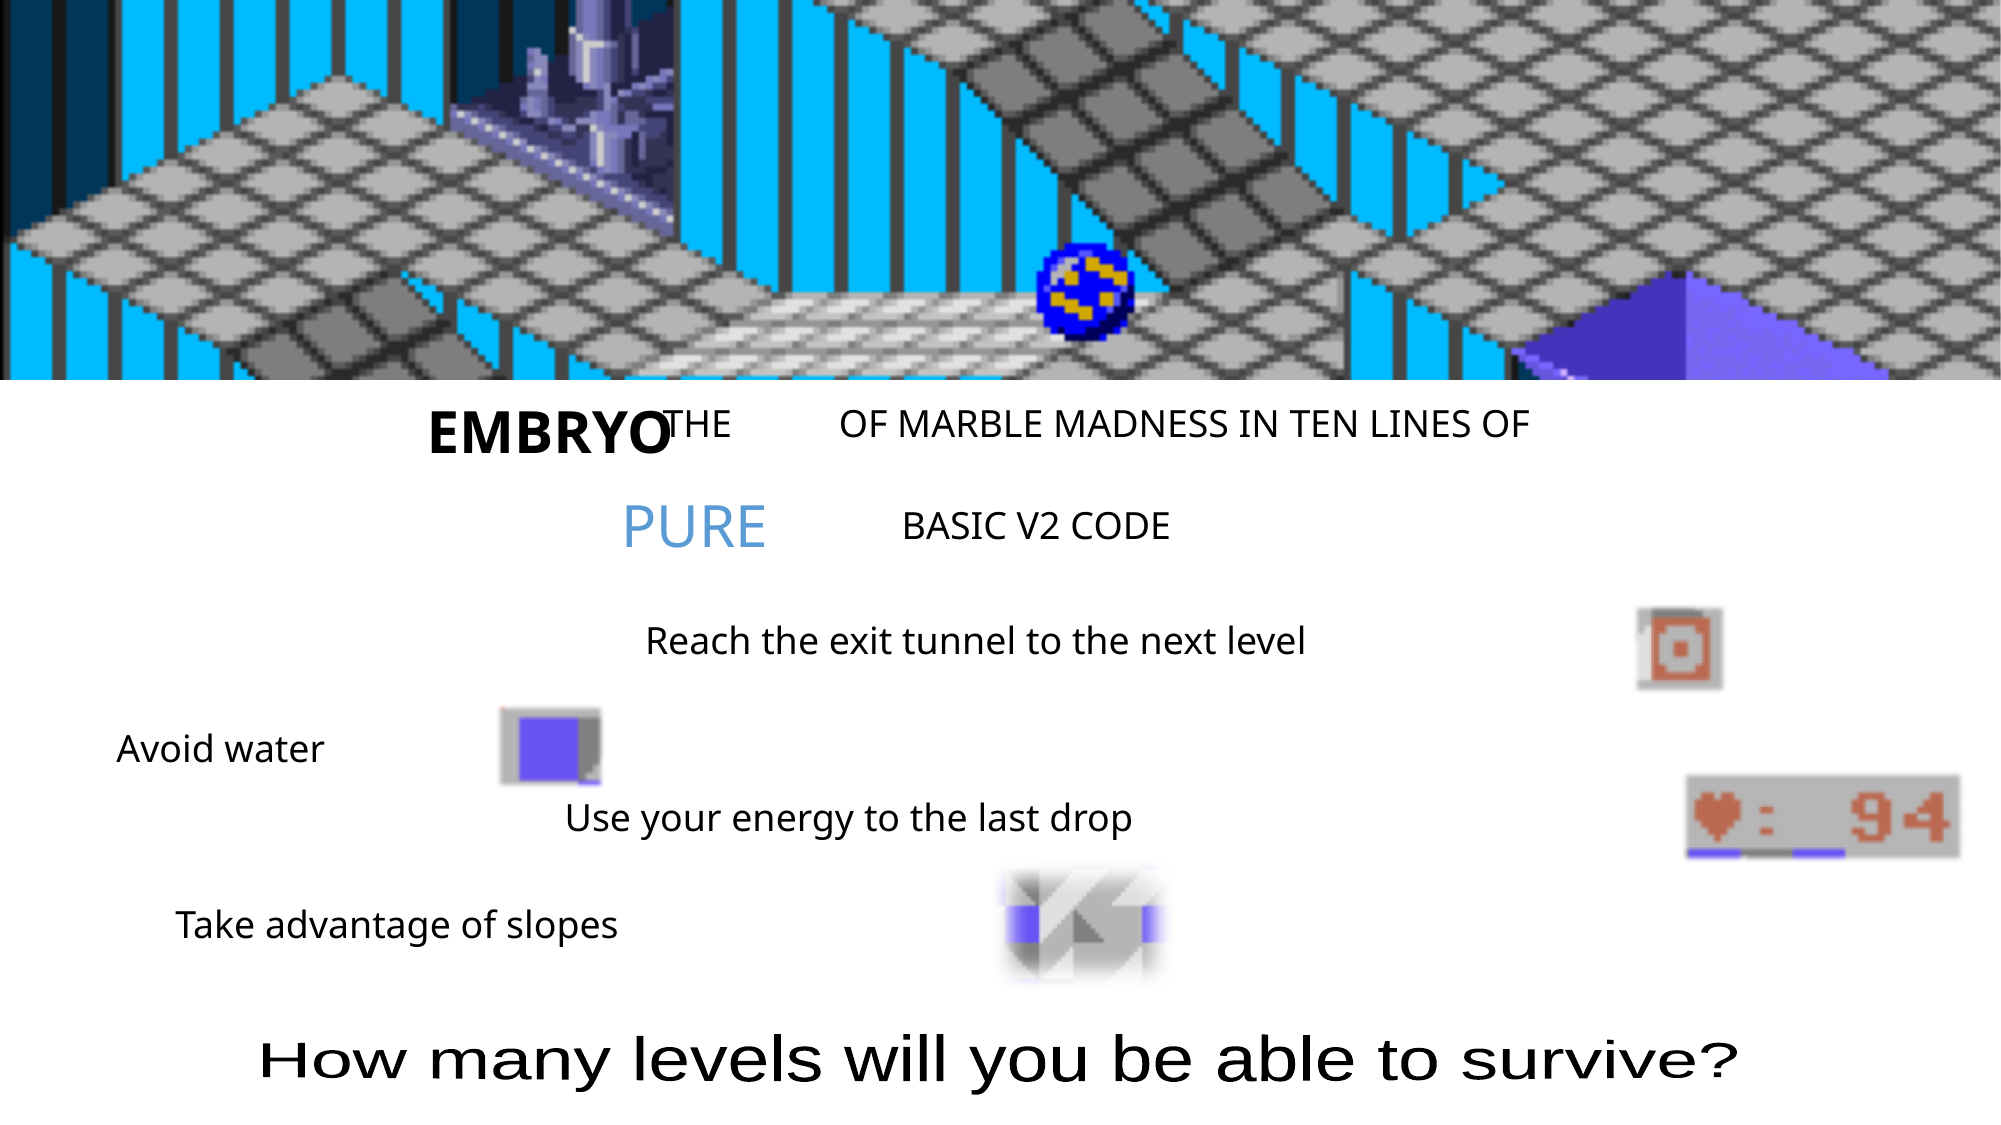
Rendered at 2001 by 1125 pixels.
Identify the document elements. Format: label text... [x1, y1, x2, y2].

text_box Take advantage of slopes [160, 894, 990, 954]
text_box Avoid water [110, 726, 488, 770]
text_box EMBRYO [360, 387, 740, 473]
picture [0, 0, 2001, 380]
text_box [549, 482, 1268, 568]
text_box Reach the exit tunnel to the next level [630, 609, 1323, 669]
text_box Use your energy to the last drop [549, 786, 1681, 847]
picture [1681, 770, 1965, 863]
picture [990, 858, 1175, 991]
picture [1632, 603, 1728, 695]
text_box THE OF MARBLE MADNESS IN TEN LINES OF [740, 392, 1556, 453]
picture [494, 703, 605, 790]
